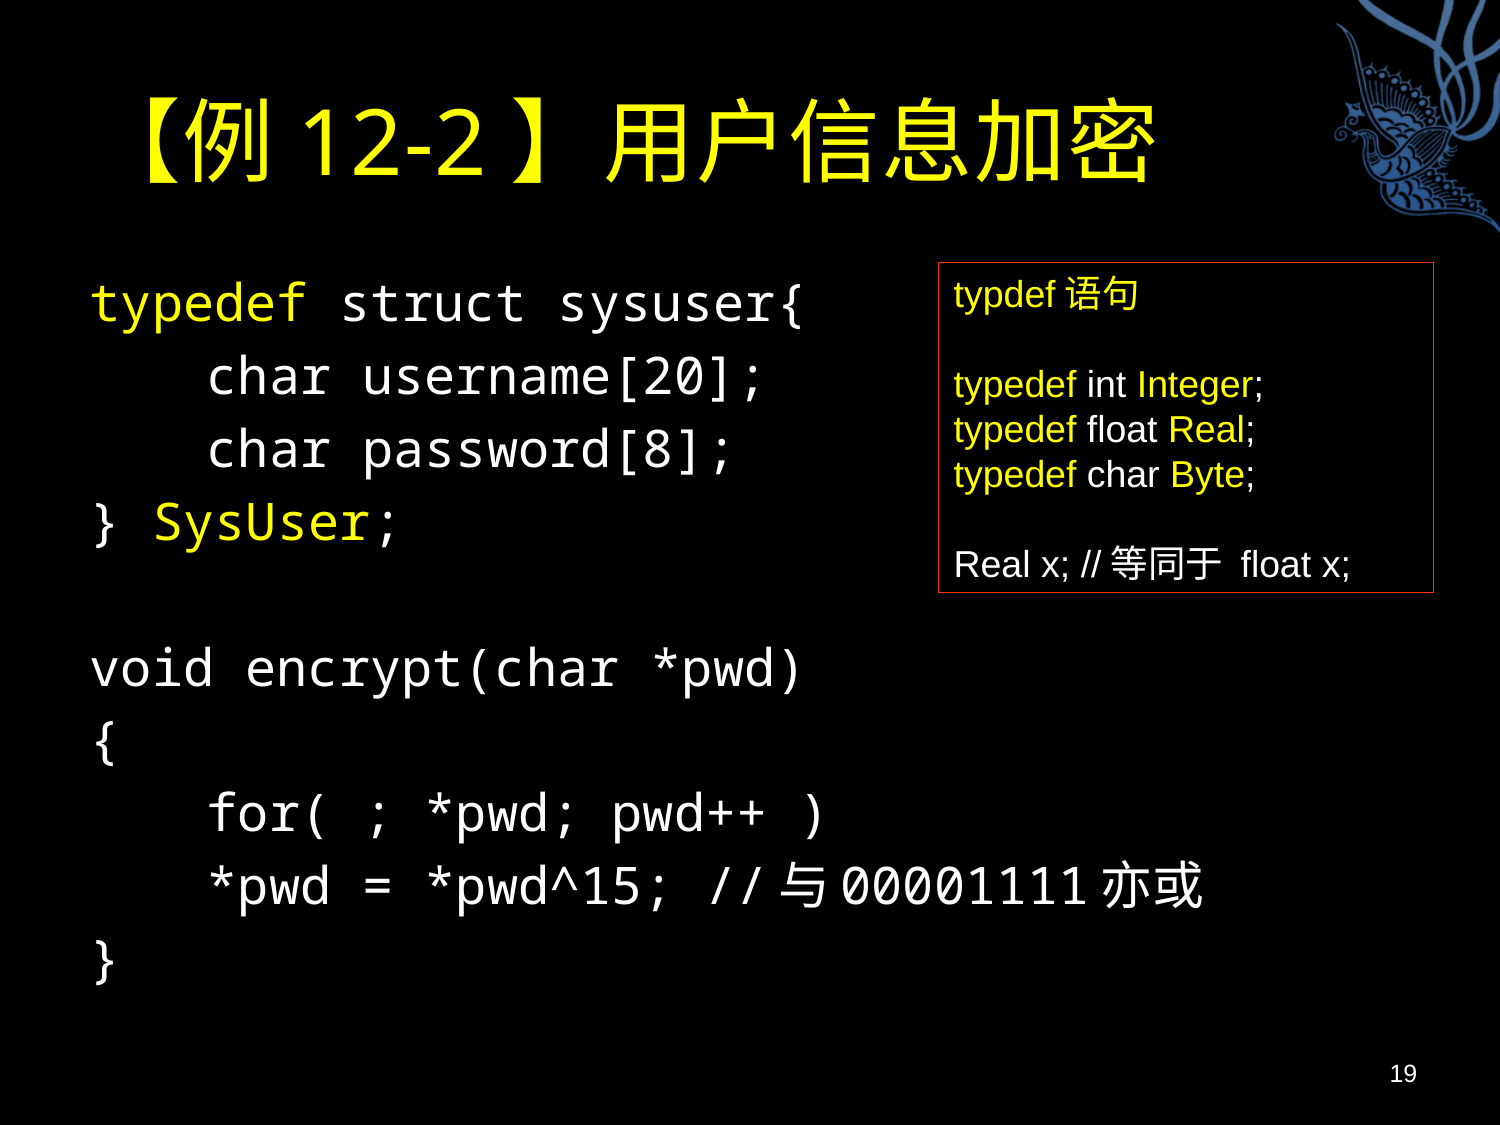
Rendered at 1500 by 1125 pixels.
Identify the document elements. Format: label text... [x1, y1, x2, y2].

slide_number 19 [1074, 1042, 1425, 1103]
list typedef struct sysuser{ char username[20]; char password[8]; } SysUser; void encrypt(char *pwd) { for( ; *pwd; pwd++ ) *pwd = *pwd^15; //与00001111亦或 } [75, 262, 1425, 1005]
text_box typdef语句 typedef int Integer; typedef float Real; typedef char Byte; Real x; //等同于 float x; [938, 262, 1434, 593]
title 【例12-2】用户信息加密 [75, 45, 1351, 233]
